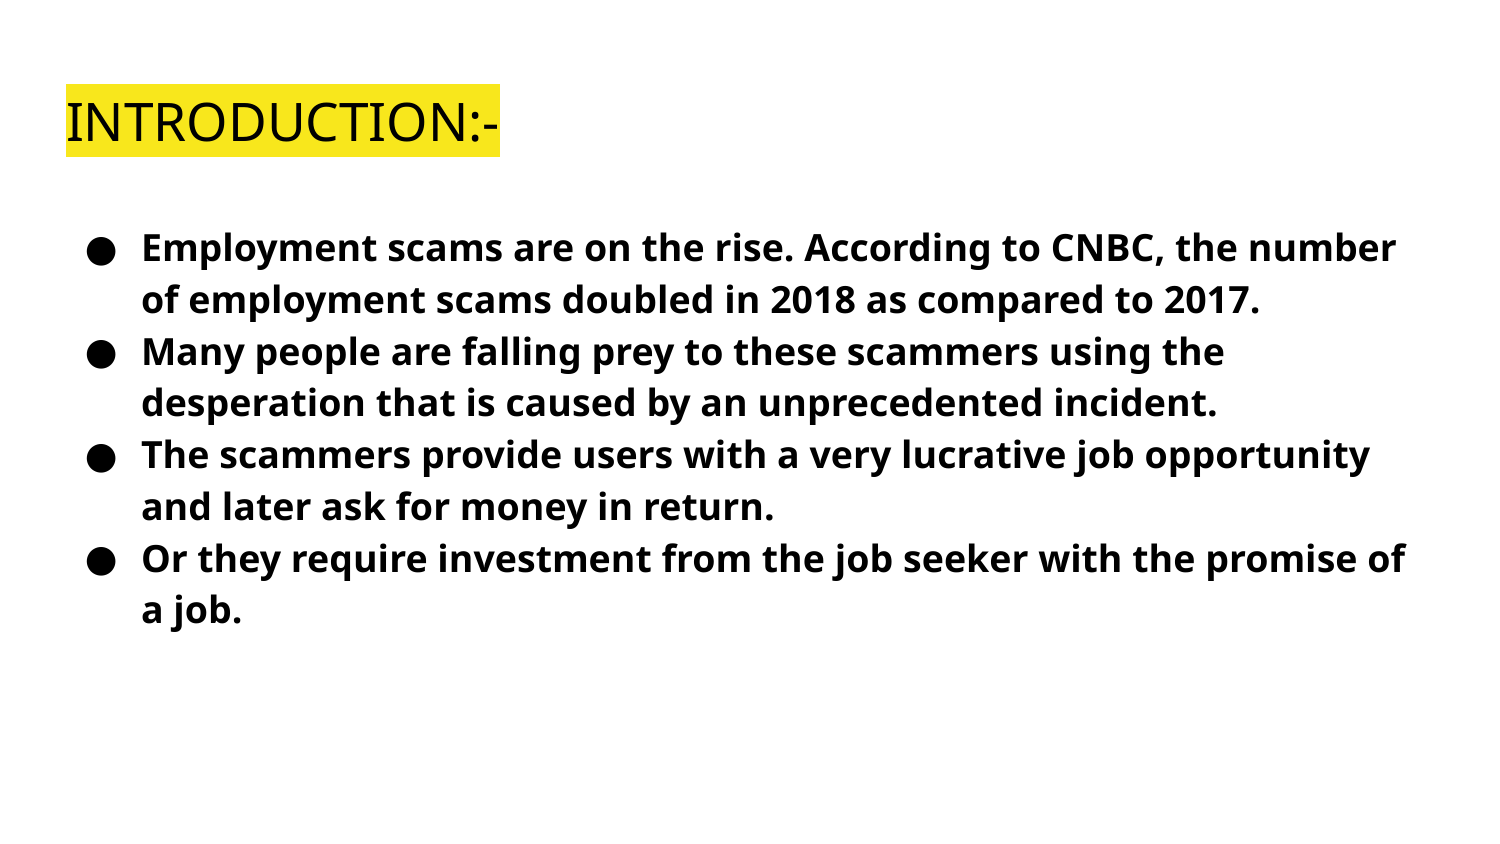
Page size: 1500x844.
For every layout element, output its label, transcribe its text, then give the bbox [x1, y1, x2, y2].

list Employment scams are on the rise. According to CNBC, the number of employment scams doubled in 2018 as compared to 2017. Many people are falling prey to these scammers using the desperation that is caused by an unprecedented incident. The scammers provide users with a very lucrative job opportunity and later ask for money in return. Or they require investment from the job seeker with the promise of a job. [51, 202, 1449, 750]
title INTRODUCTION:- [51, 72, 1449, 167]
